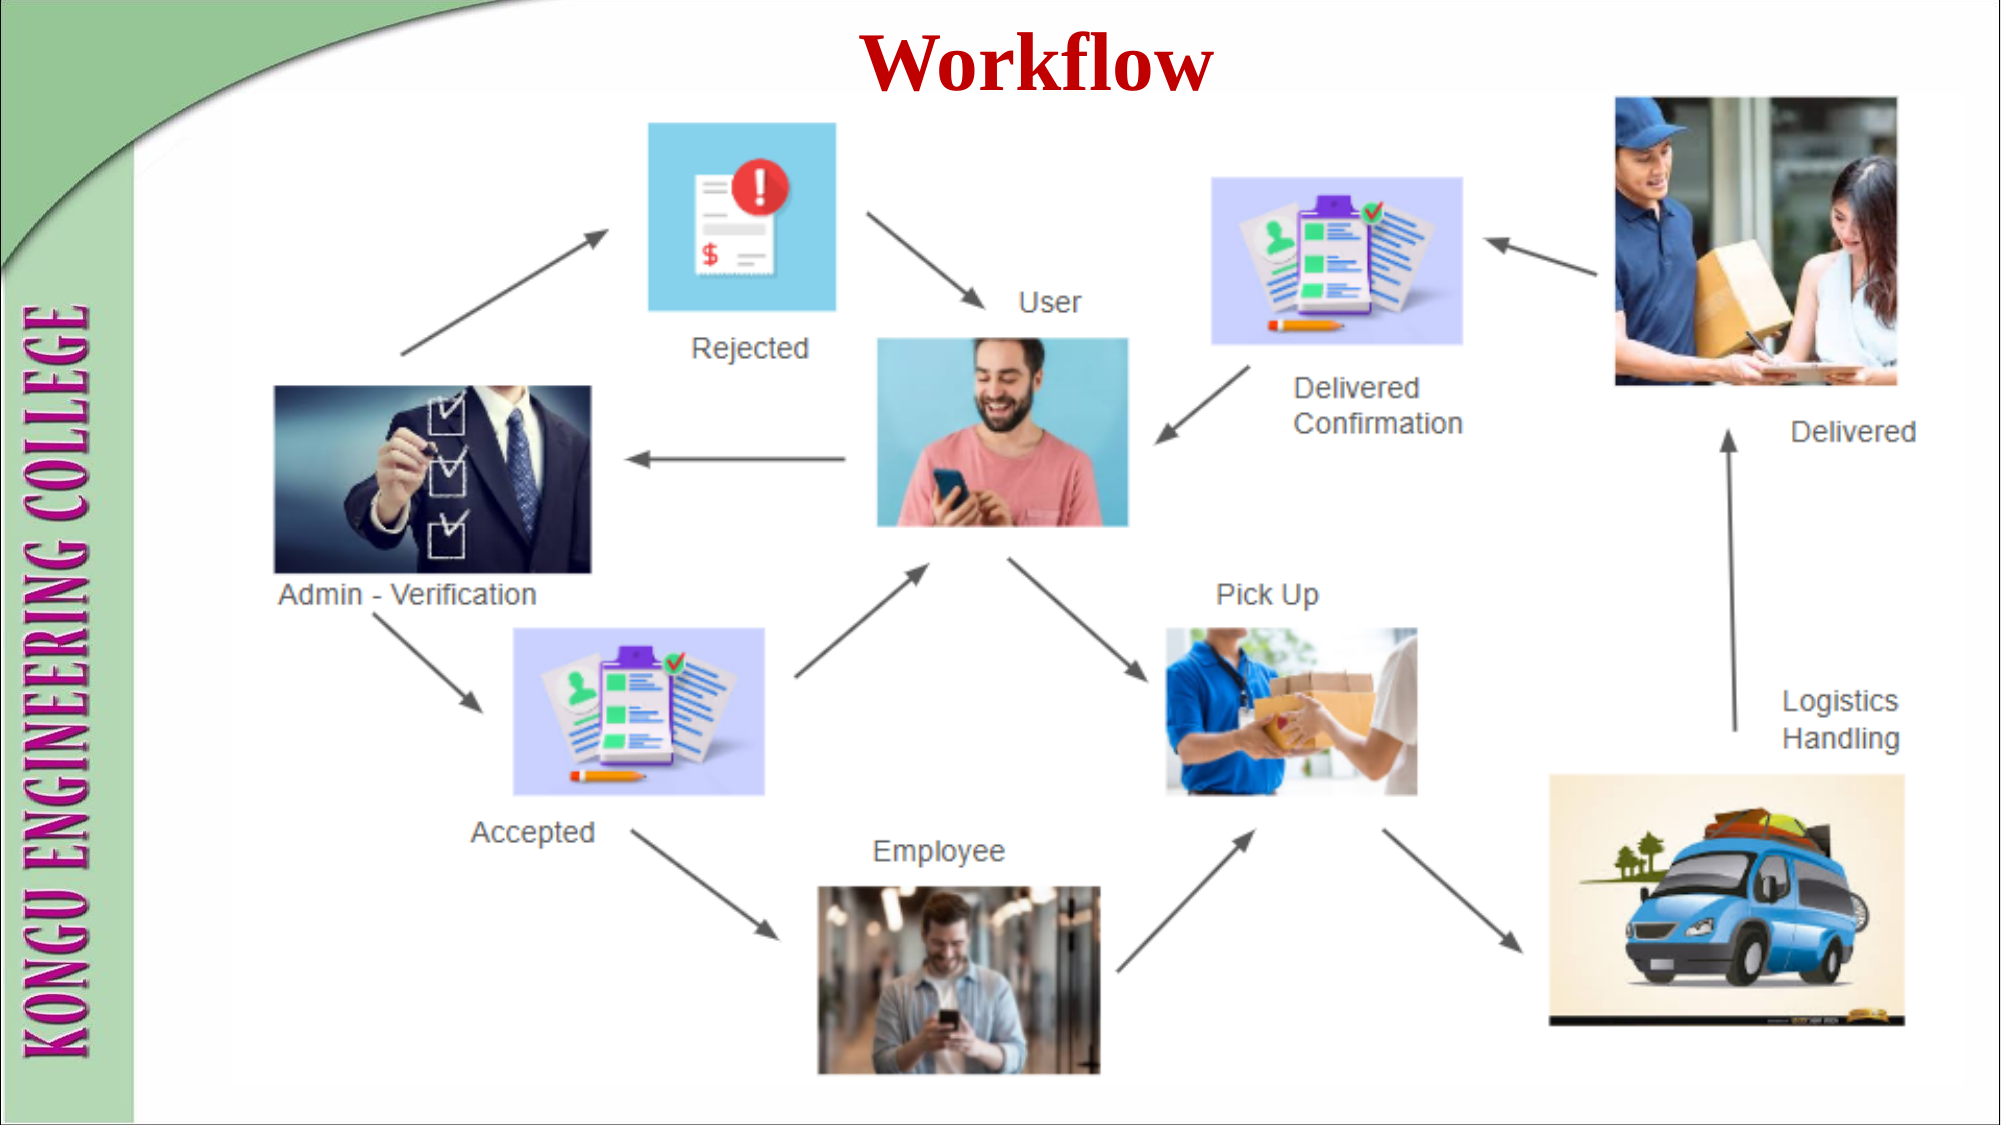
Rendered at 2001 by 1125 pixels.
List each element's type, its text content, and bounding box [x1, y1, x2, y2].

text_box Workflow [460, 0, 1613, 93]
picture [0, 0, 2001, 1125]
